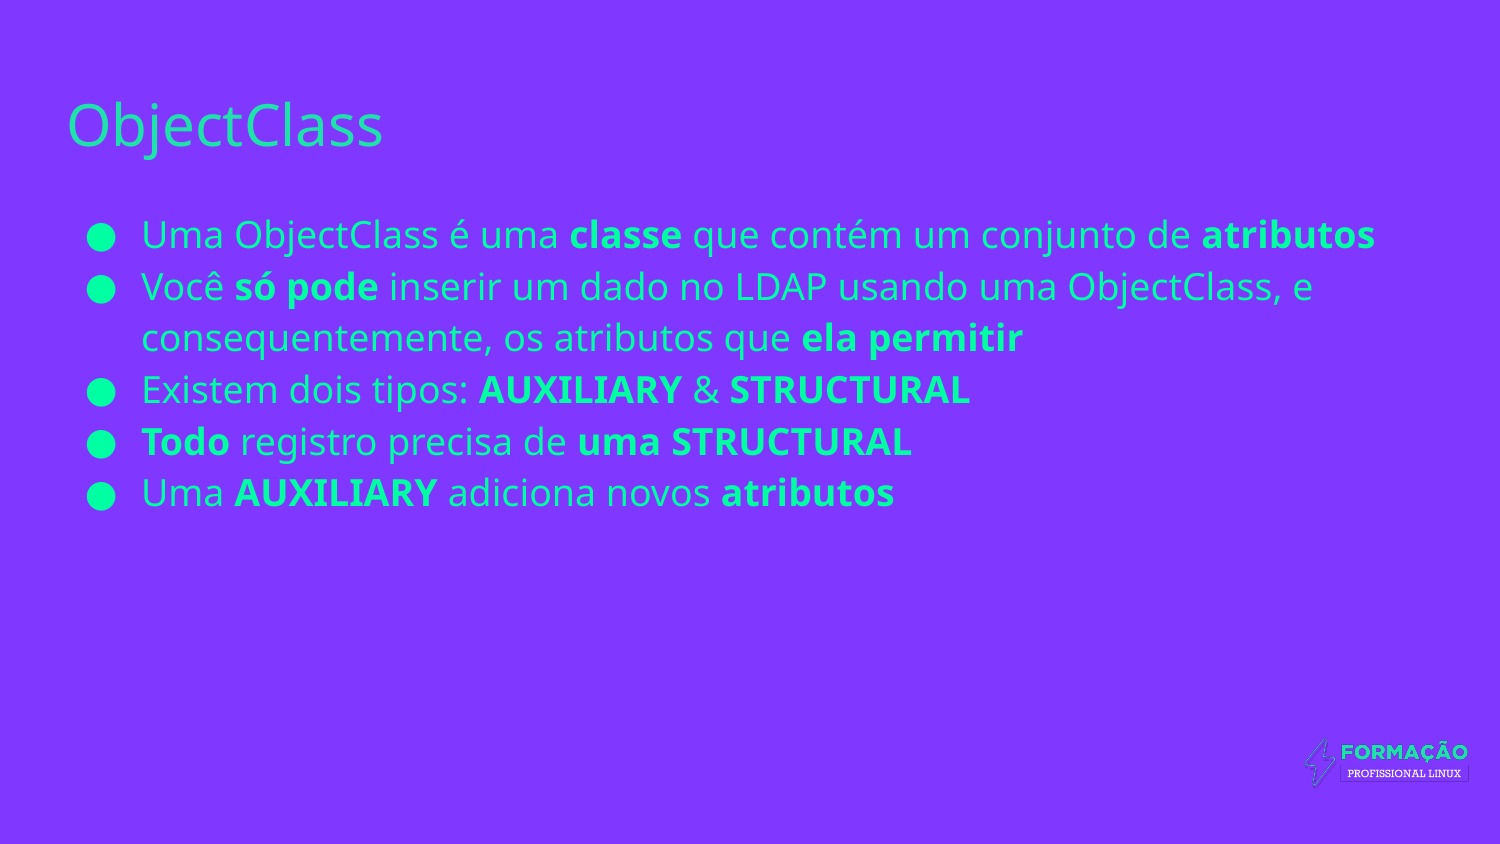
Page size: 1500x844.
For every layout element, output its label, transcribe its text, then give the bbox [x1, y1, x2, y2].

title ObjectClass [51, 72, 1449, 167]
list Uma ObjectClass é uma classe que contém um conjunto de atributos Você só pode inserir um dado no LDAP usando uma ObjectClass, e consequentemente, os atributos que ela permitir Existem dois tipos: AUXILIARY & STRUCTURAL Todo registro precisa de uma STRUCTURAL Uma AUXILIARY adiciona novos atributos [51, 189, 1449, 750]
picture [1273, 683, 1500, 844]
